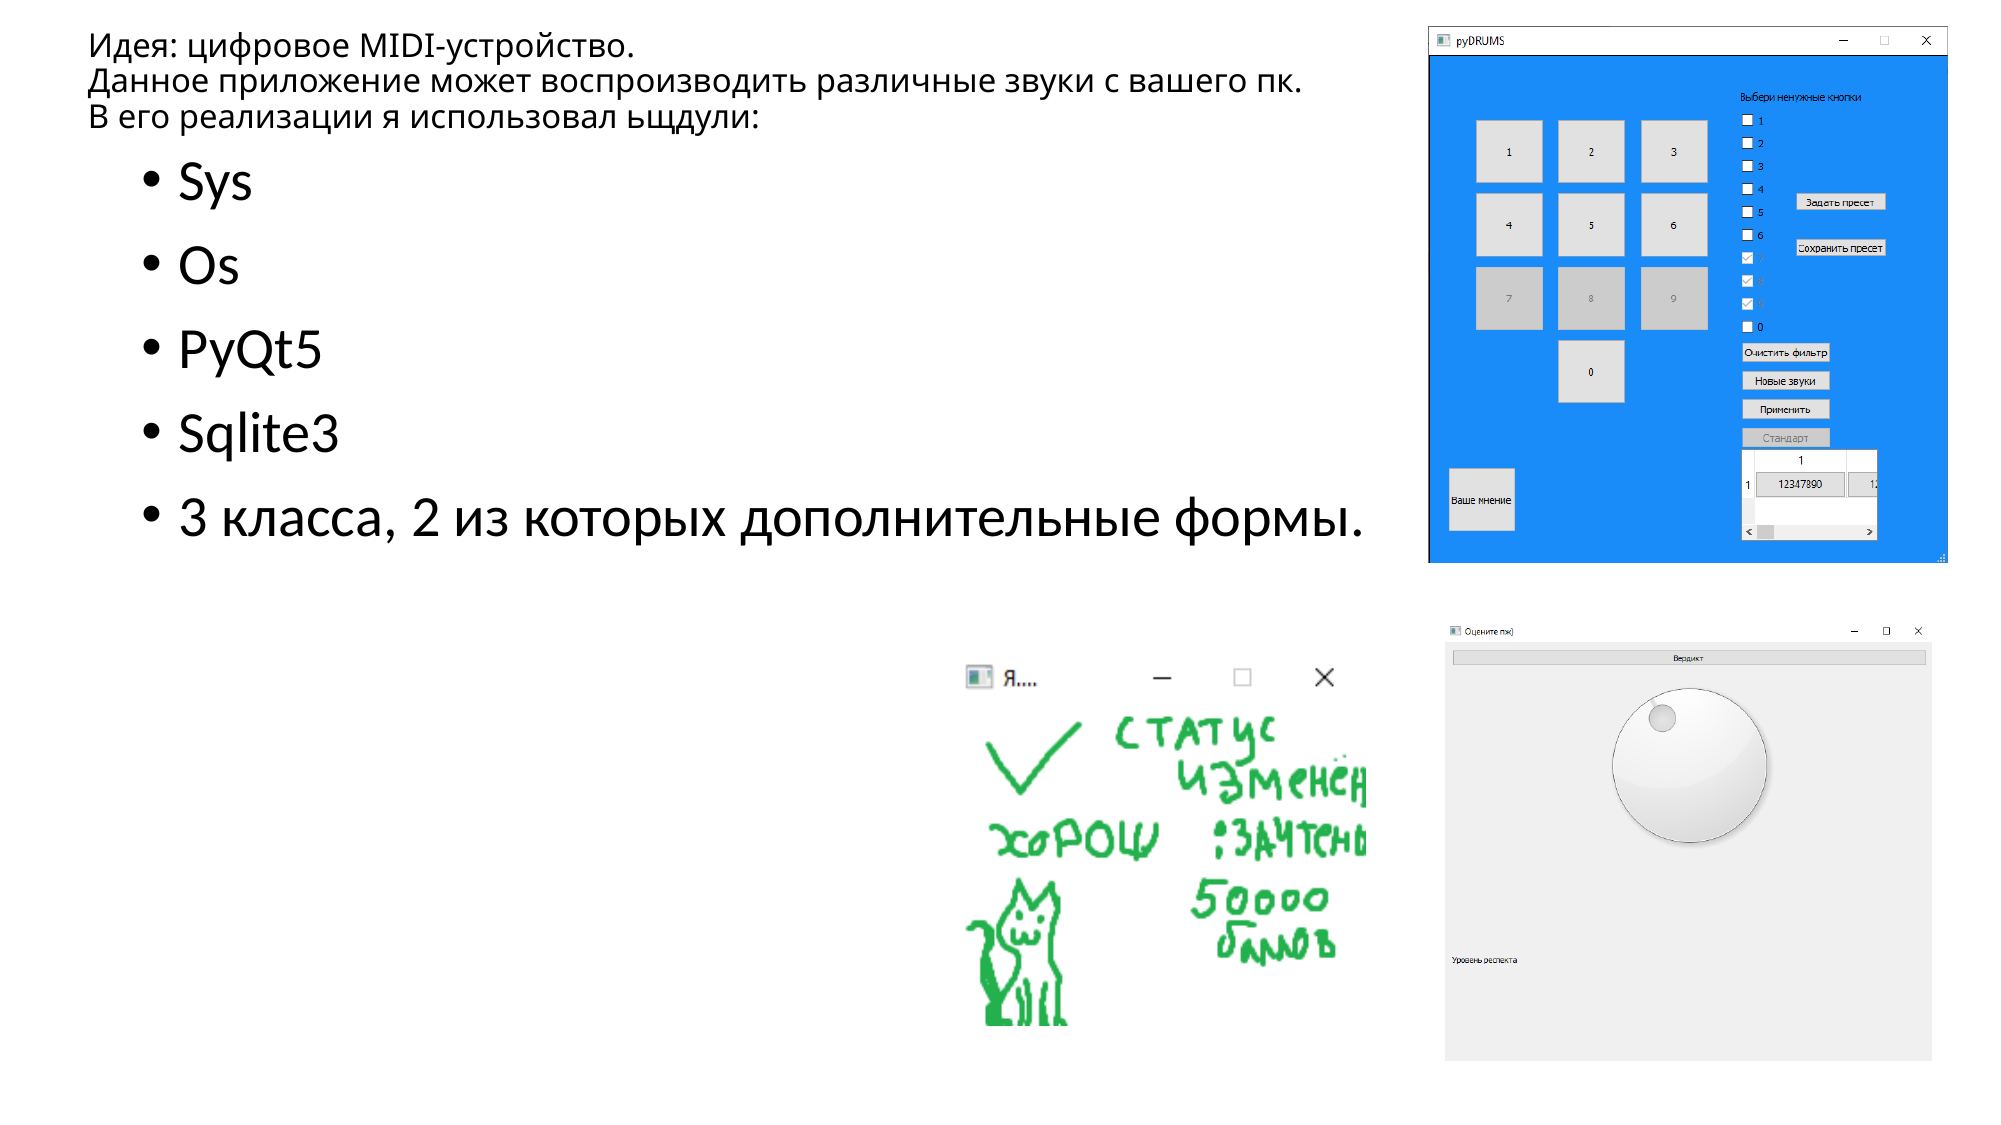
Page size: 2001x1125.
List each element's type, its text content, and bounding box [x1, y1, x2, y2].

list Sys Os PyQt5 Sqlite3 3 класса, 2 из которых дополнительные формы. [126, 143, 1852, 1104]
picture [952, 658, 1366, 1026]
picture [1445, 623, 1932, 1061]
picture [1428, 26, 1948, 563]
title Идея: цифровое MIDI-устройство. Данное приложение может воспроизводить различные звуки с вашего пк. В его реализации я использовал ьщдули: [72, 21, 1852, 144]
